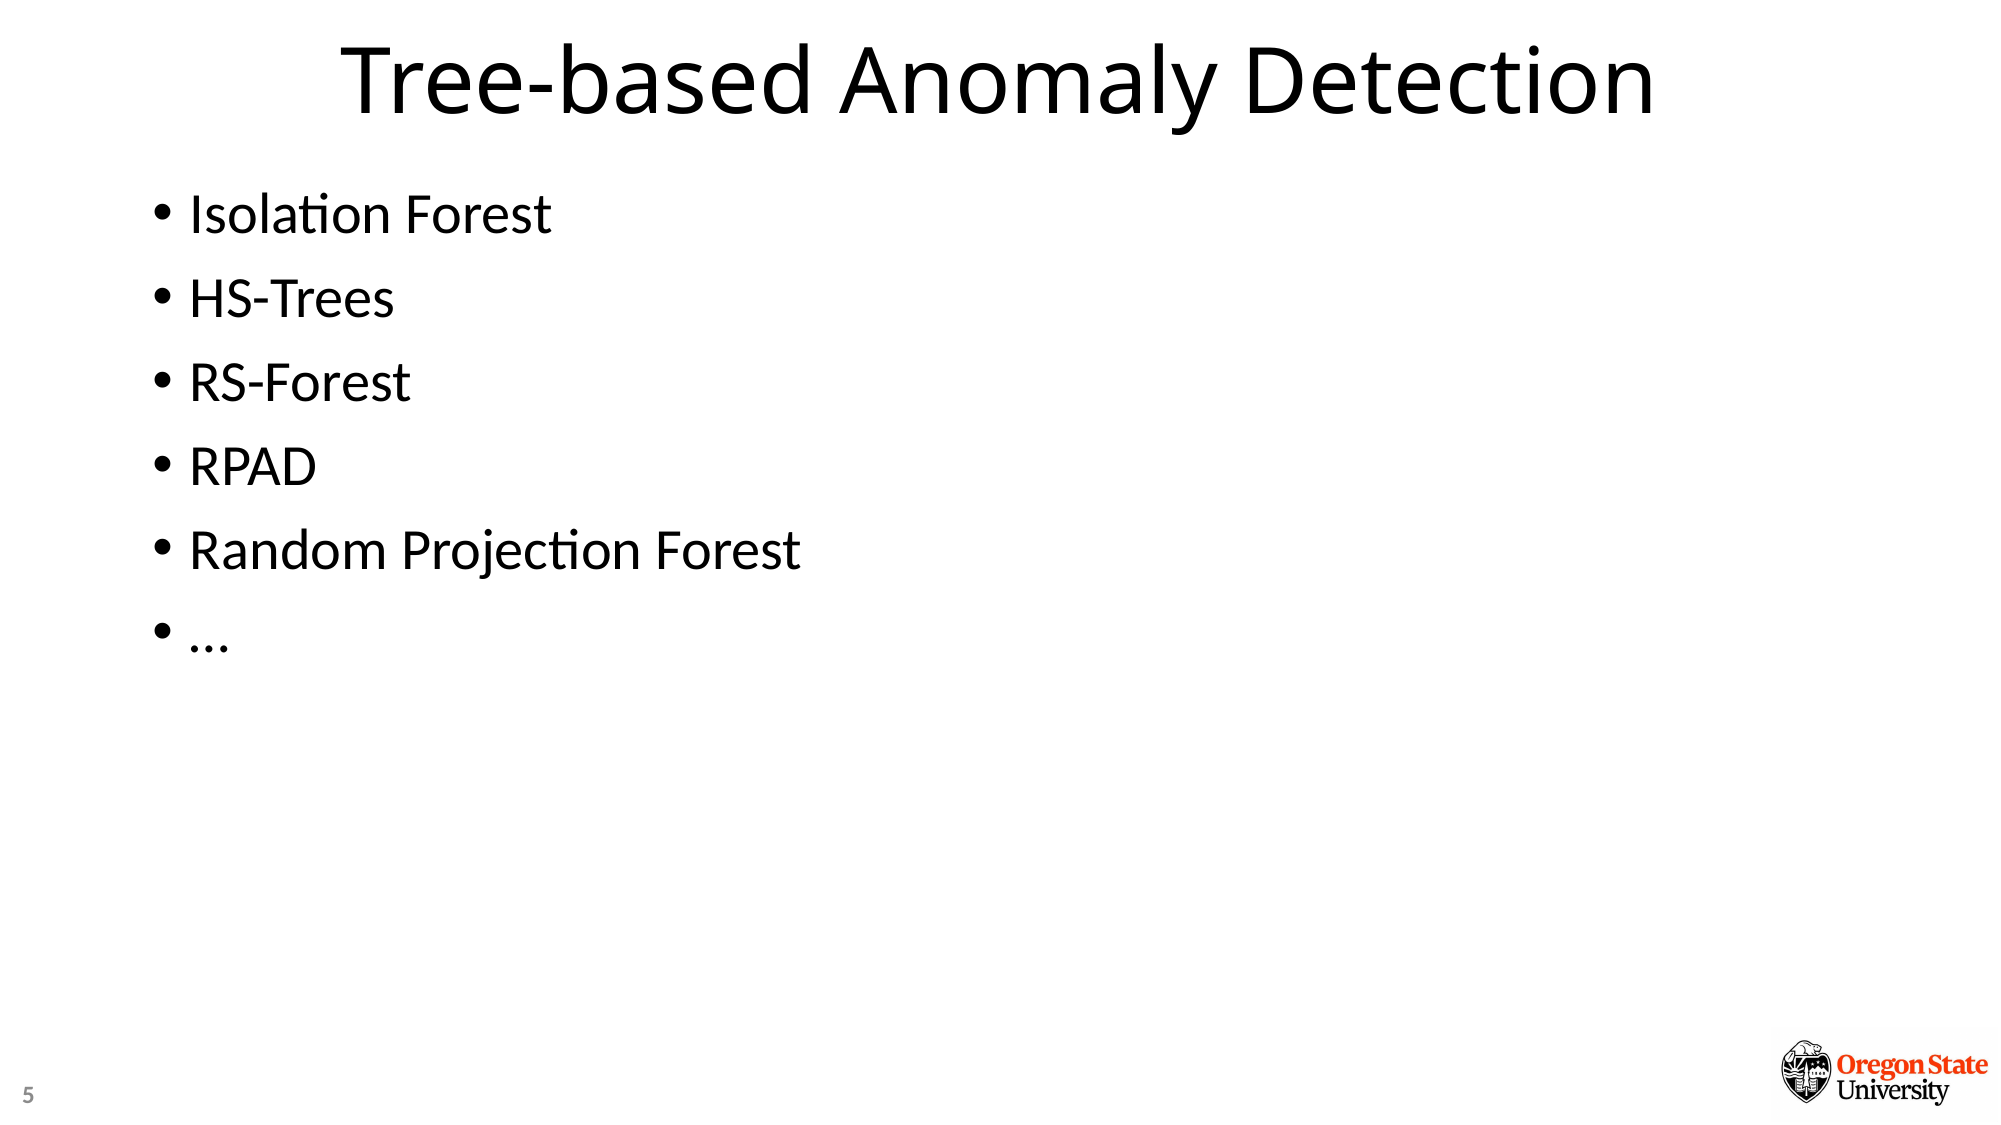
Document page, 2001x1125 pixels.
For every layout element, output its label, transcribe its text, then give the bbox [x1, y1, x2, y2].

title Tree-based Anomaly Detection [137, 10, 1863, 158]
picture [1771, 1027, 1998, 1122]
list Isolation Forest HS-Trees RS-Forest RPAD Random Projection Forest … [137, 176, 876, 1014]
slide_number 5 [7, 1063, 72, 1124]
